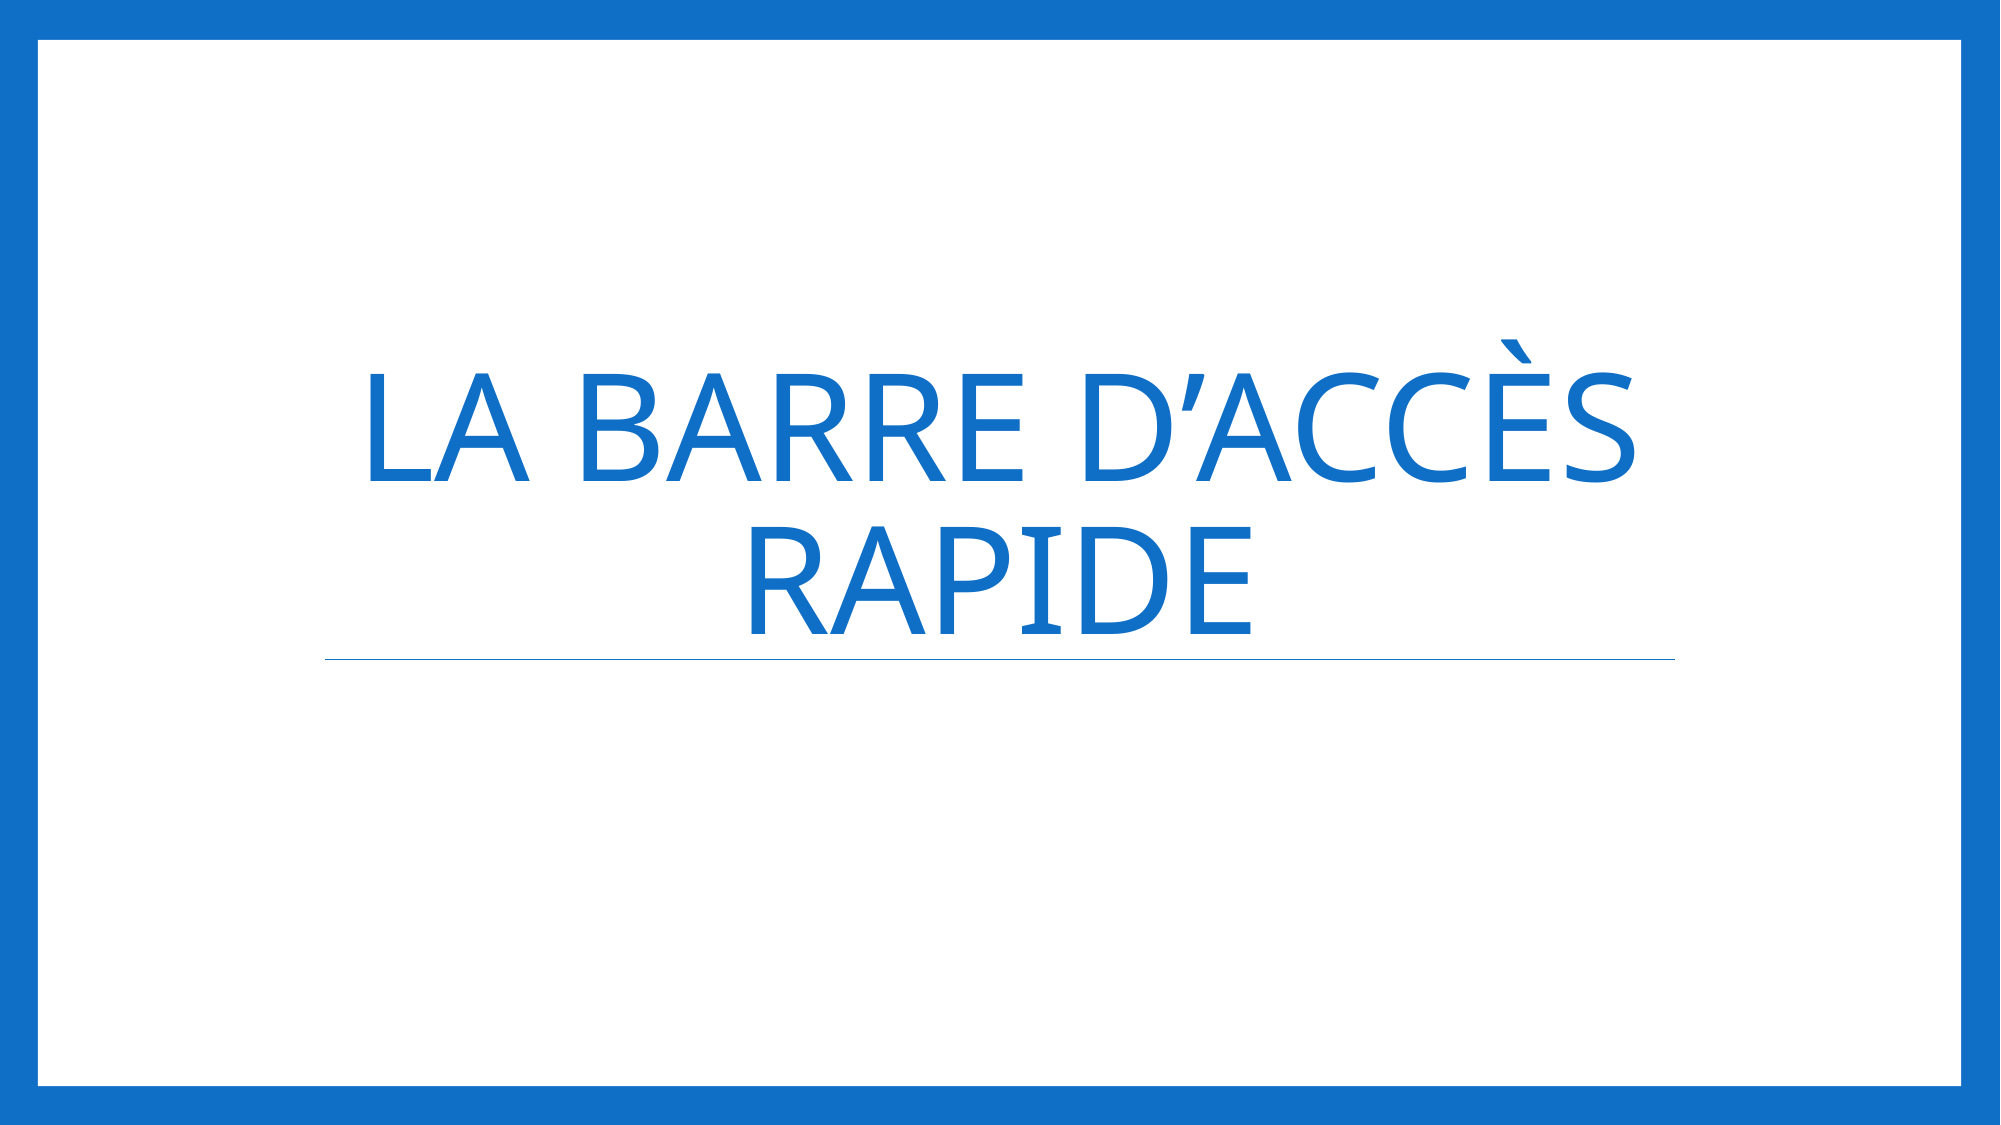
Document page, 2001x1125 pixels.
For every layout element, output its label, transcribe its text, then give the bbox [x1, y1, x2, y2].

title La barre d’accès rapide [181, 192, 1817, 673]
